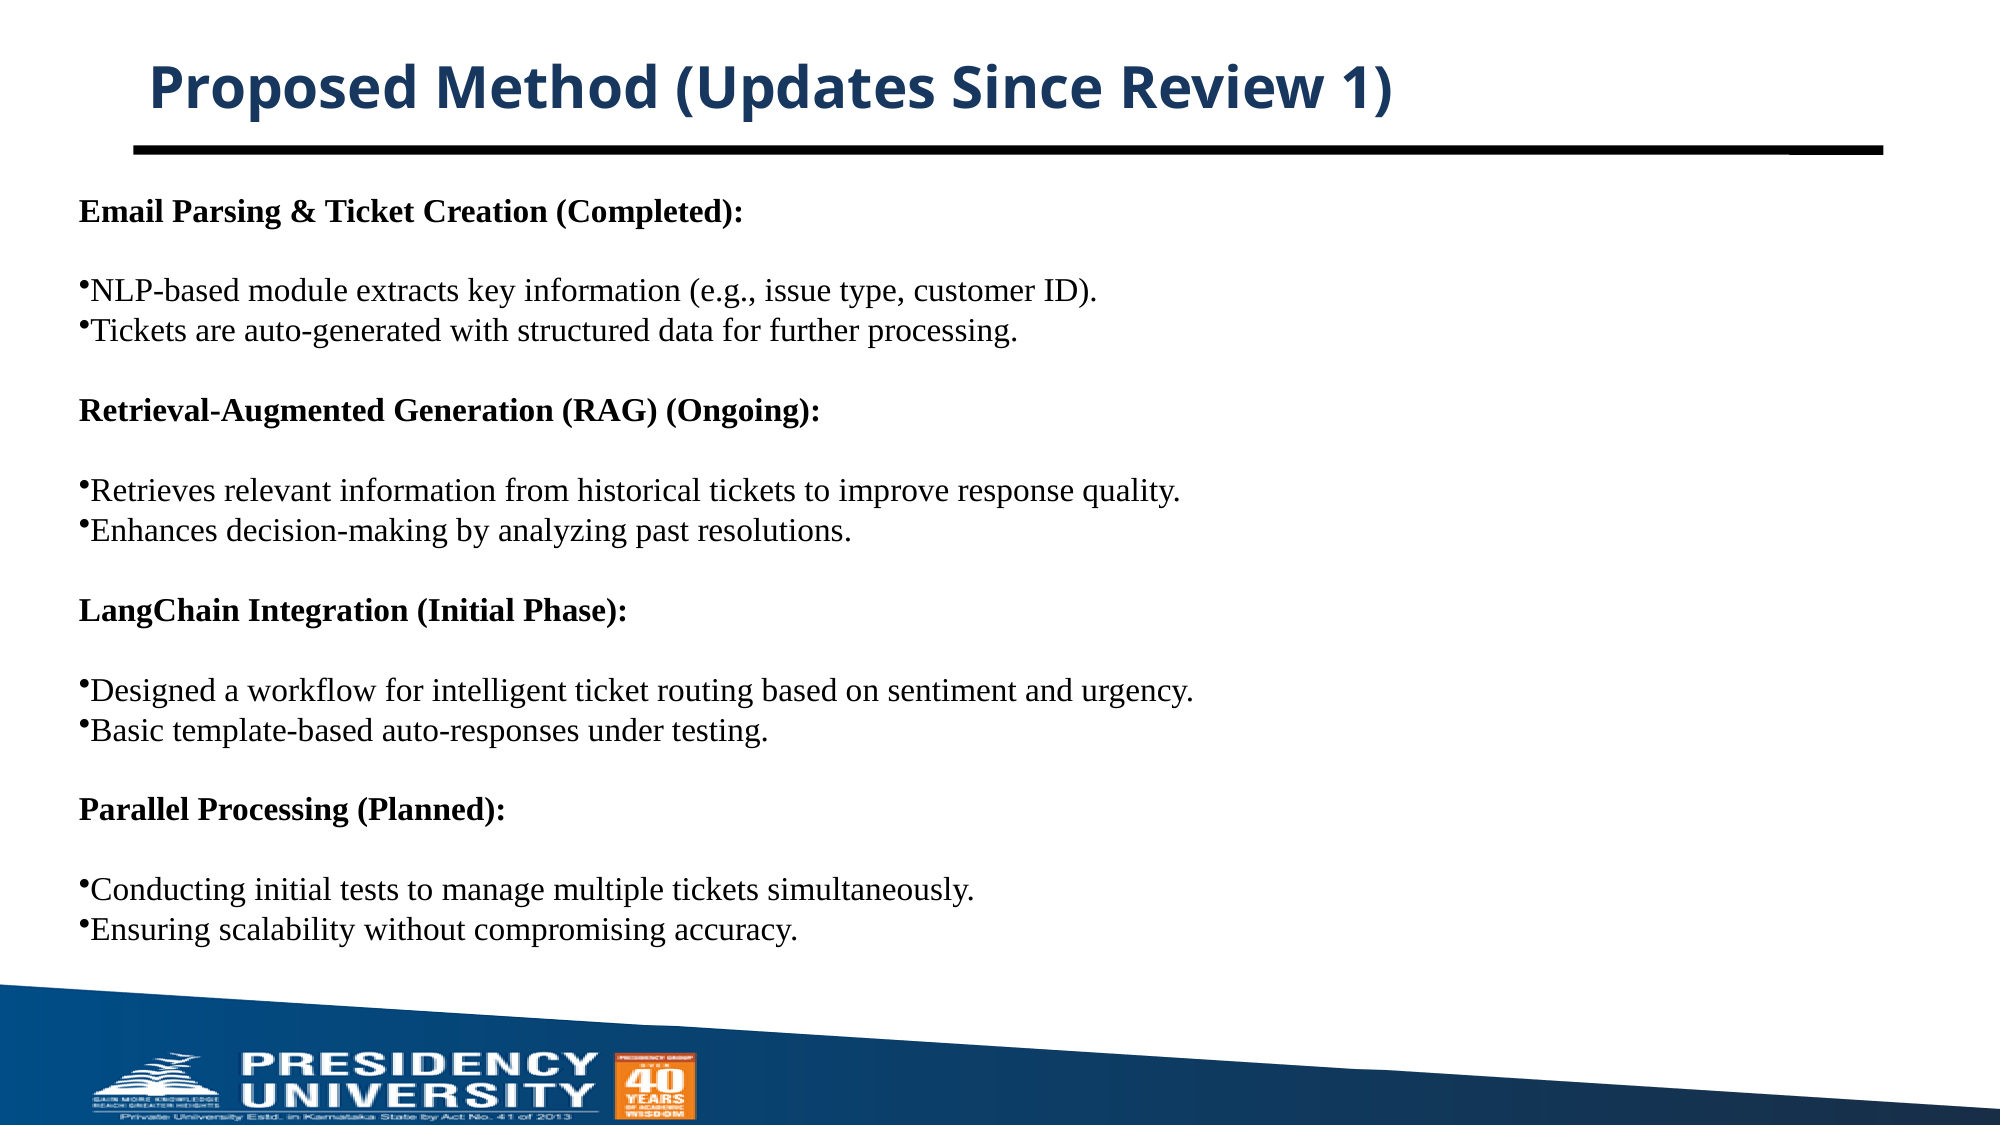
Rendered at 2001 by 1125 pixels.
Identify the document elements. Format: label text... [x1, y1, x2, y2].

list Email Parsing & Ticket Creation (Completed): NLP-based module extracts key information (e.g., issue type, customer ID). Tickets are auto-generated with structured data for further processing. Retrieval-Augmented Generation (RAG) (Ongoing): Retrieves relevant information from historical tickets to improve response quality. Enhances decision-making by analyzing past resolutions. LangChain Integration (Initial Phase): Designed a workflow for intelligent ticket routing based on sentiment and urgency. Basic template-based auto-responses under testing. Parallel Processing (Planned): Conducting initial tests to manage multiple tickets simultaneously. Ensuring scalability without compromising accuracy. [63, 141, 1884, 955]
picture [0, 982, 2000, 1125]
title Proposed Method (Updates Since Review 1) [133, 45, 1884, 125]
